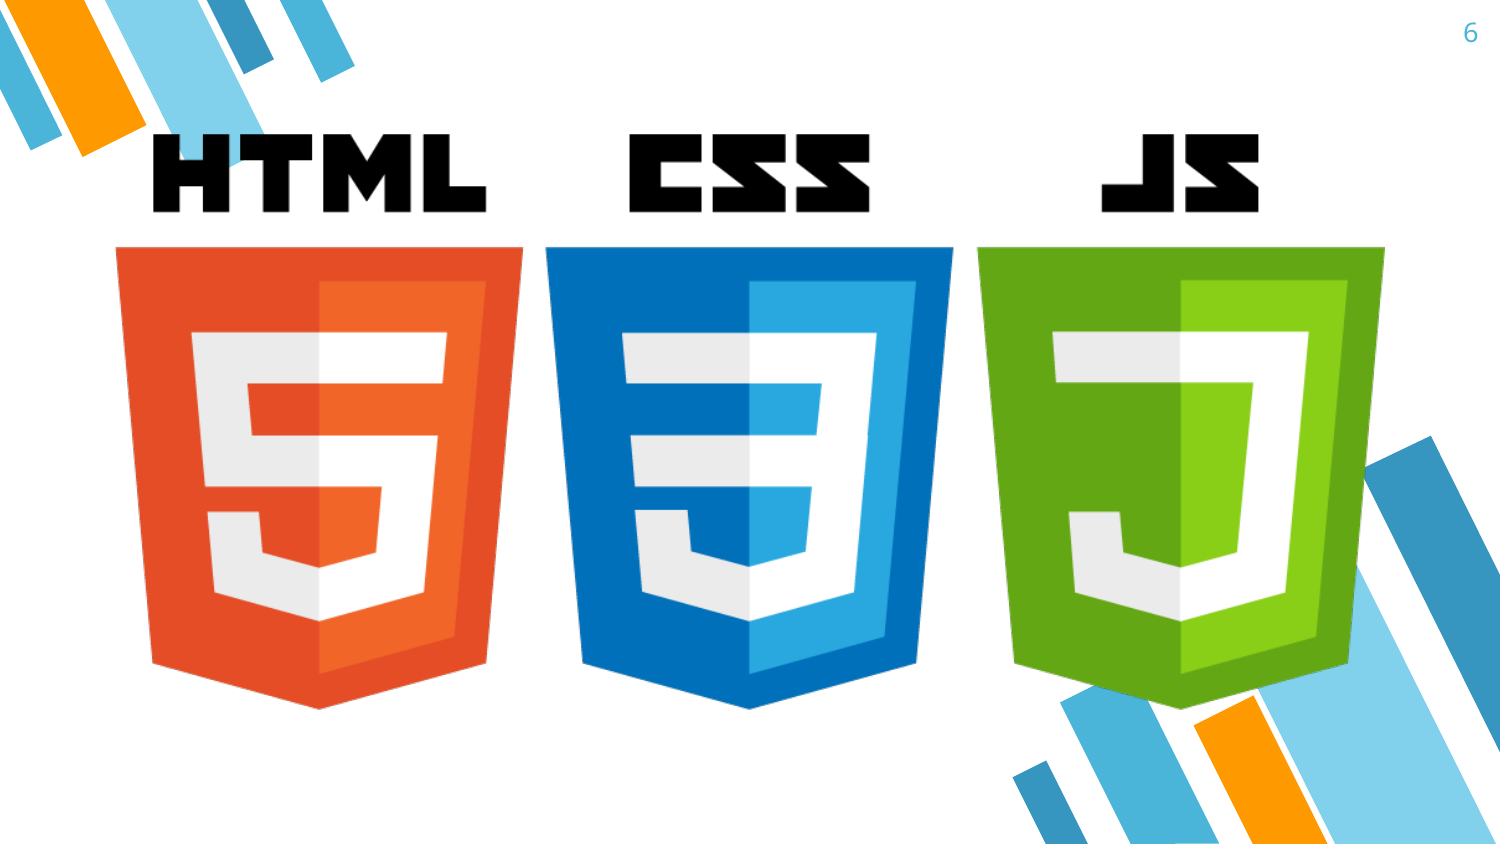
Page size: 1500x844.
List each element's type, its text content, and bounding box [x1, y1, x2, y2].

slide_number 6 [1403, 0, 1494, 65]
picture [115, 49, 1385, 794]
